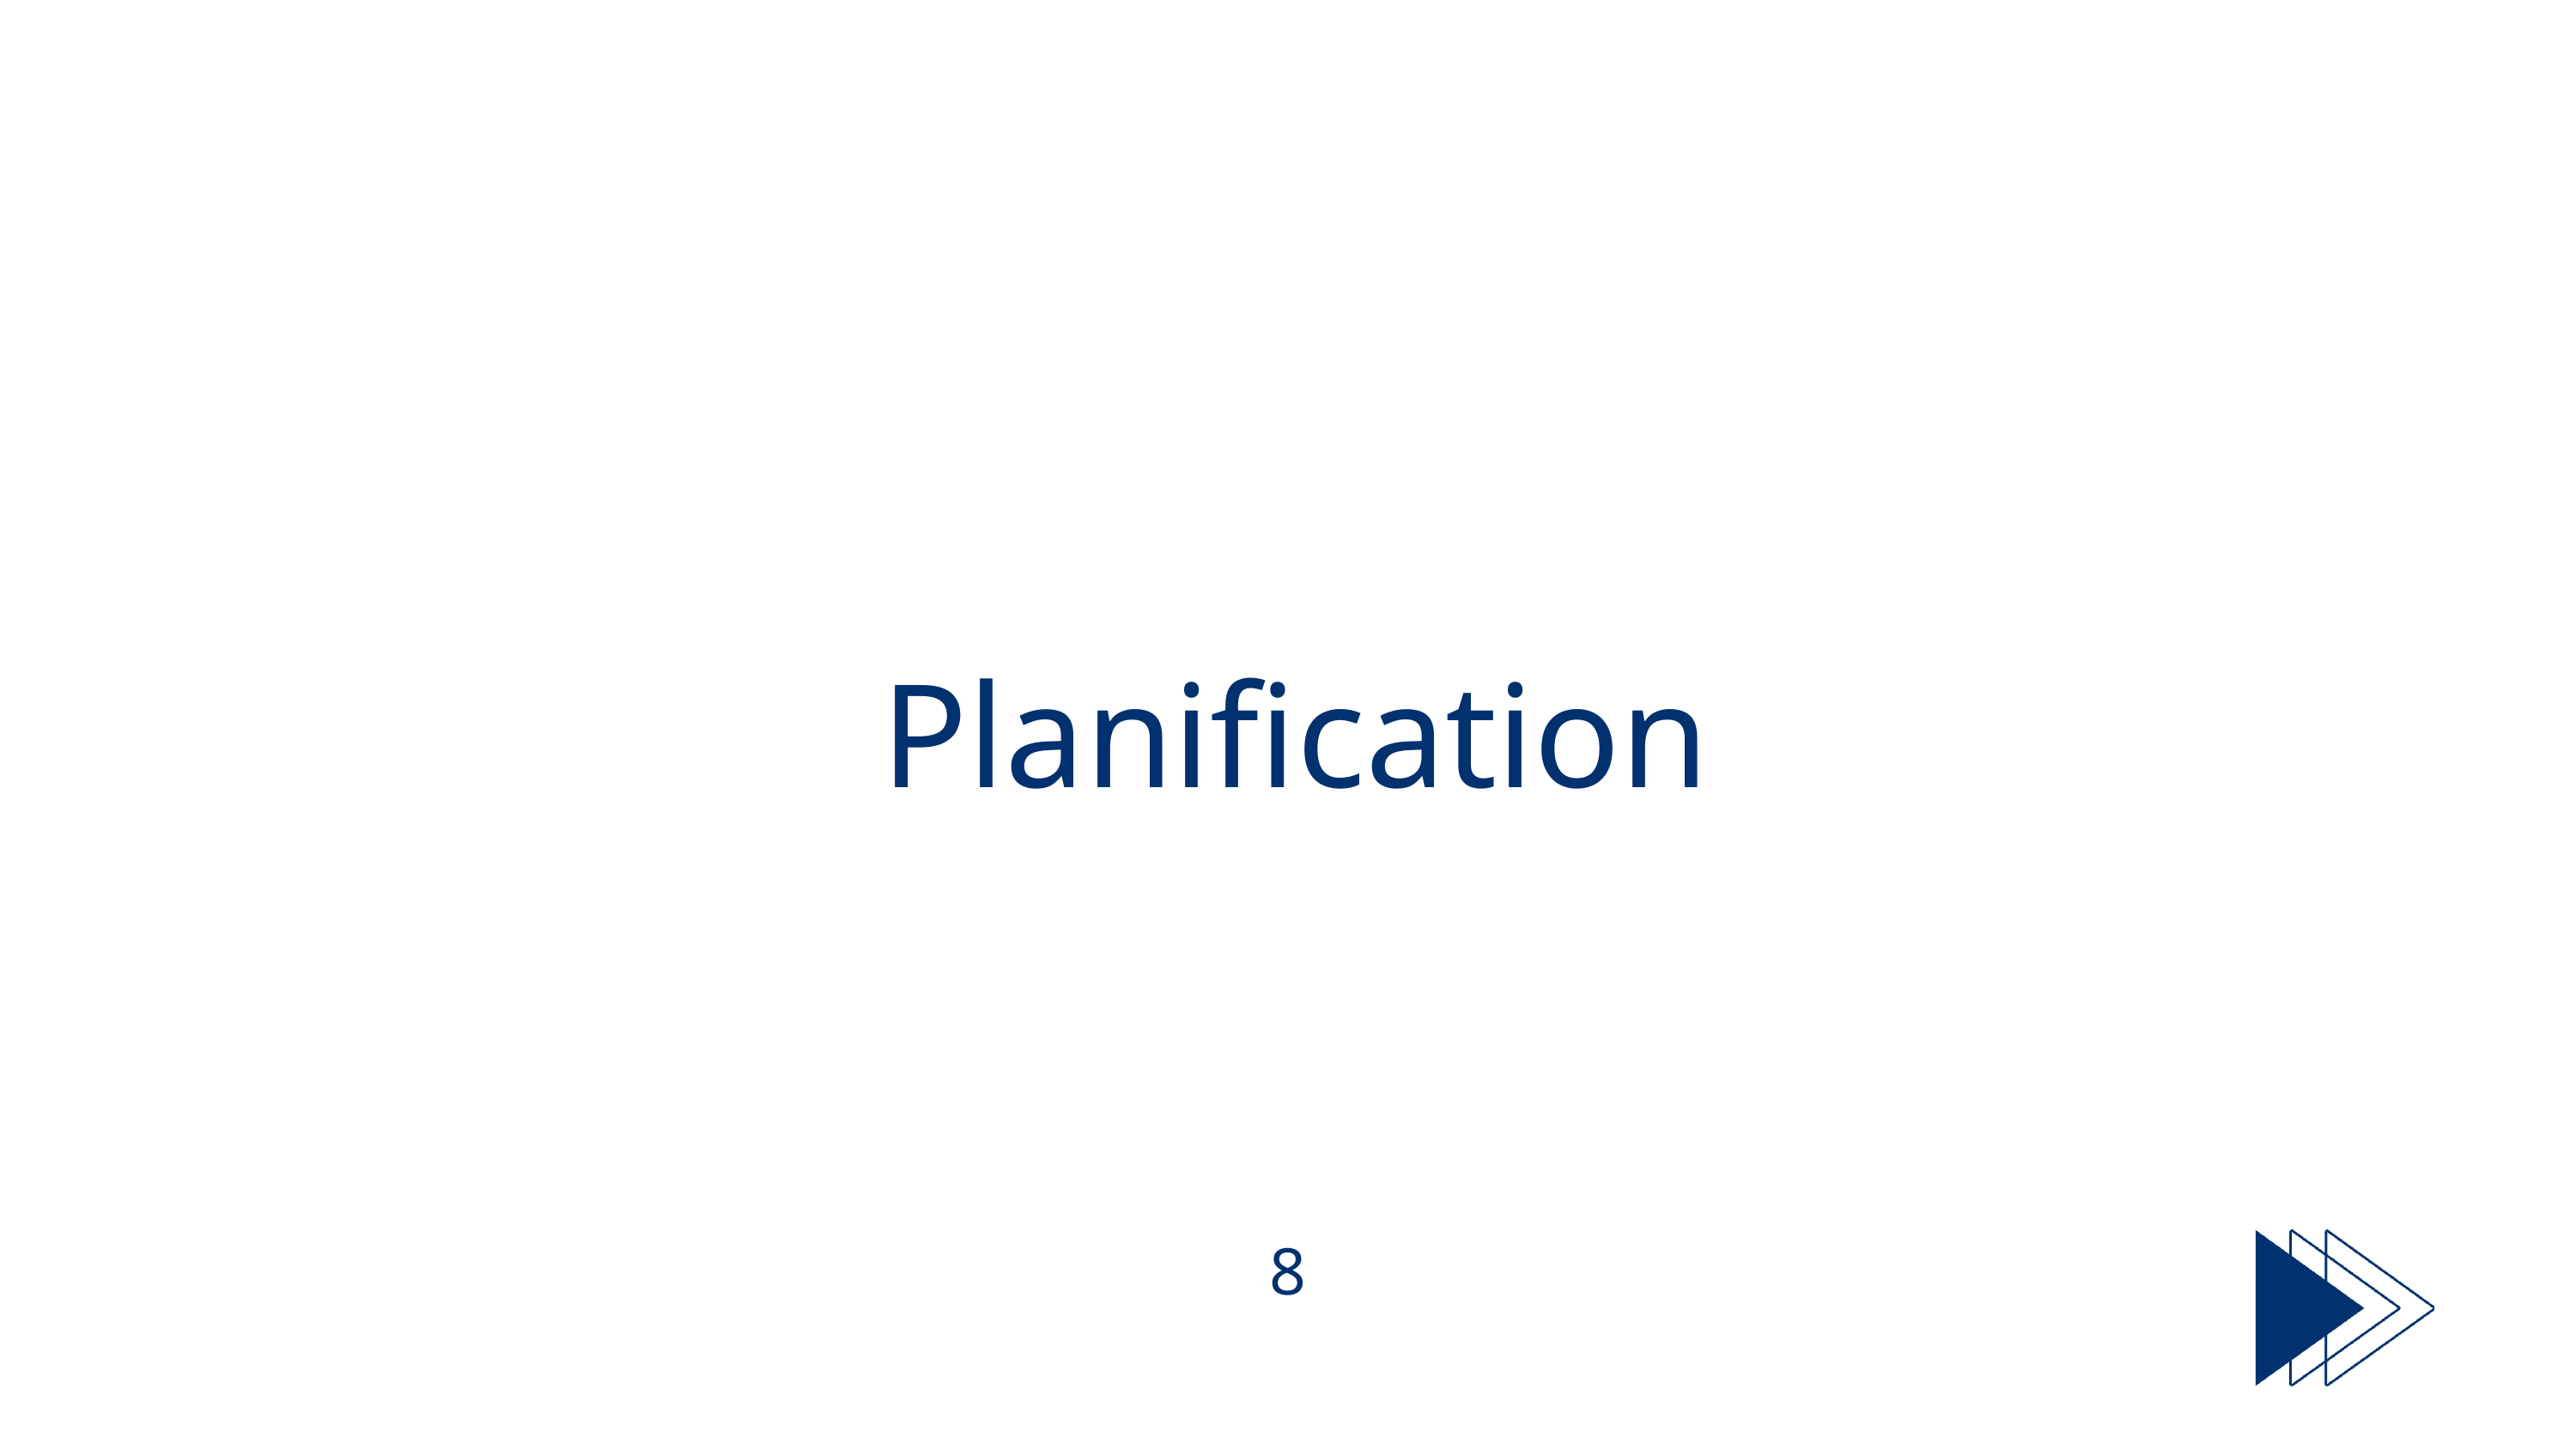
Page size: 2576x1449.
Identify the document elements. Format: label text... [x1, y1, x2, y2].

text_box [2255, 1229, 2435, 1386]
text_box Planification [771, 615, 1820, 816]
text_box 8 [1269, 1217, 1307, 1308]
